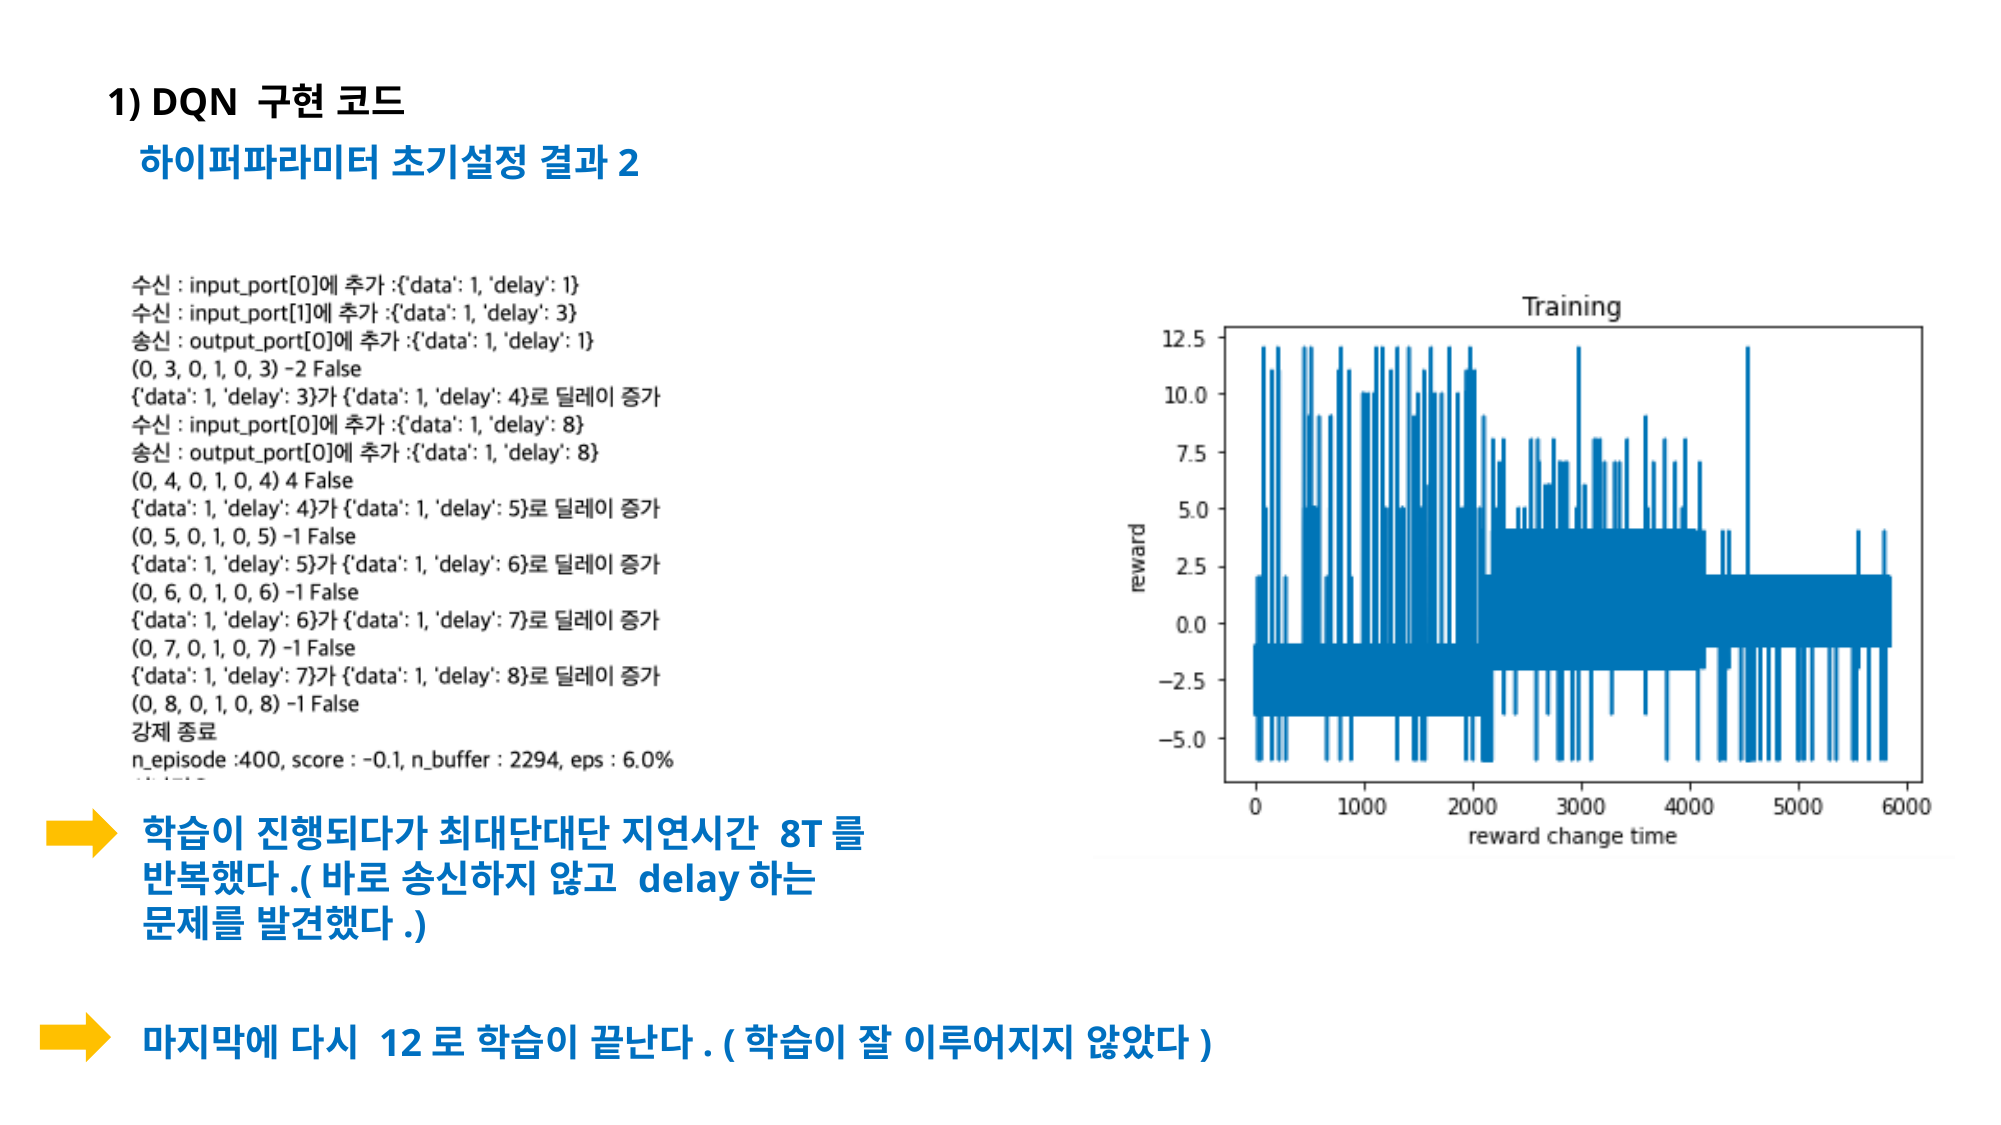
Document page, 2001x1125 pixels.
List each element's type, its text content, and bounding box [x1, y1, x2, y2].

text_box 학습이 진행되다가 최대단대단 지연시간 8T를 반복했다.(바로 송신하지 않고 delay하는 문제를 발견했다.) [127, 802, 906, 953]
text_box 하이퍼파라미터 초기설정 결과2 [107, 130, 886, 191]
text_box 1) DQN 구현 코드 [82, 70, 861, 131]
text_box 마지막에 다시 12로 학습이 끝난다. (학습이 잘 이루어지지 않았다) [127, 1011, 1346, 1072]
picture [1093, 266, 1955, 859]
picture [127, 266, 705, 781]
text_box [38, 1009, 113, 1065]
text_box [45, 805, 120, 861]
